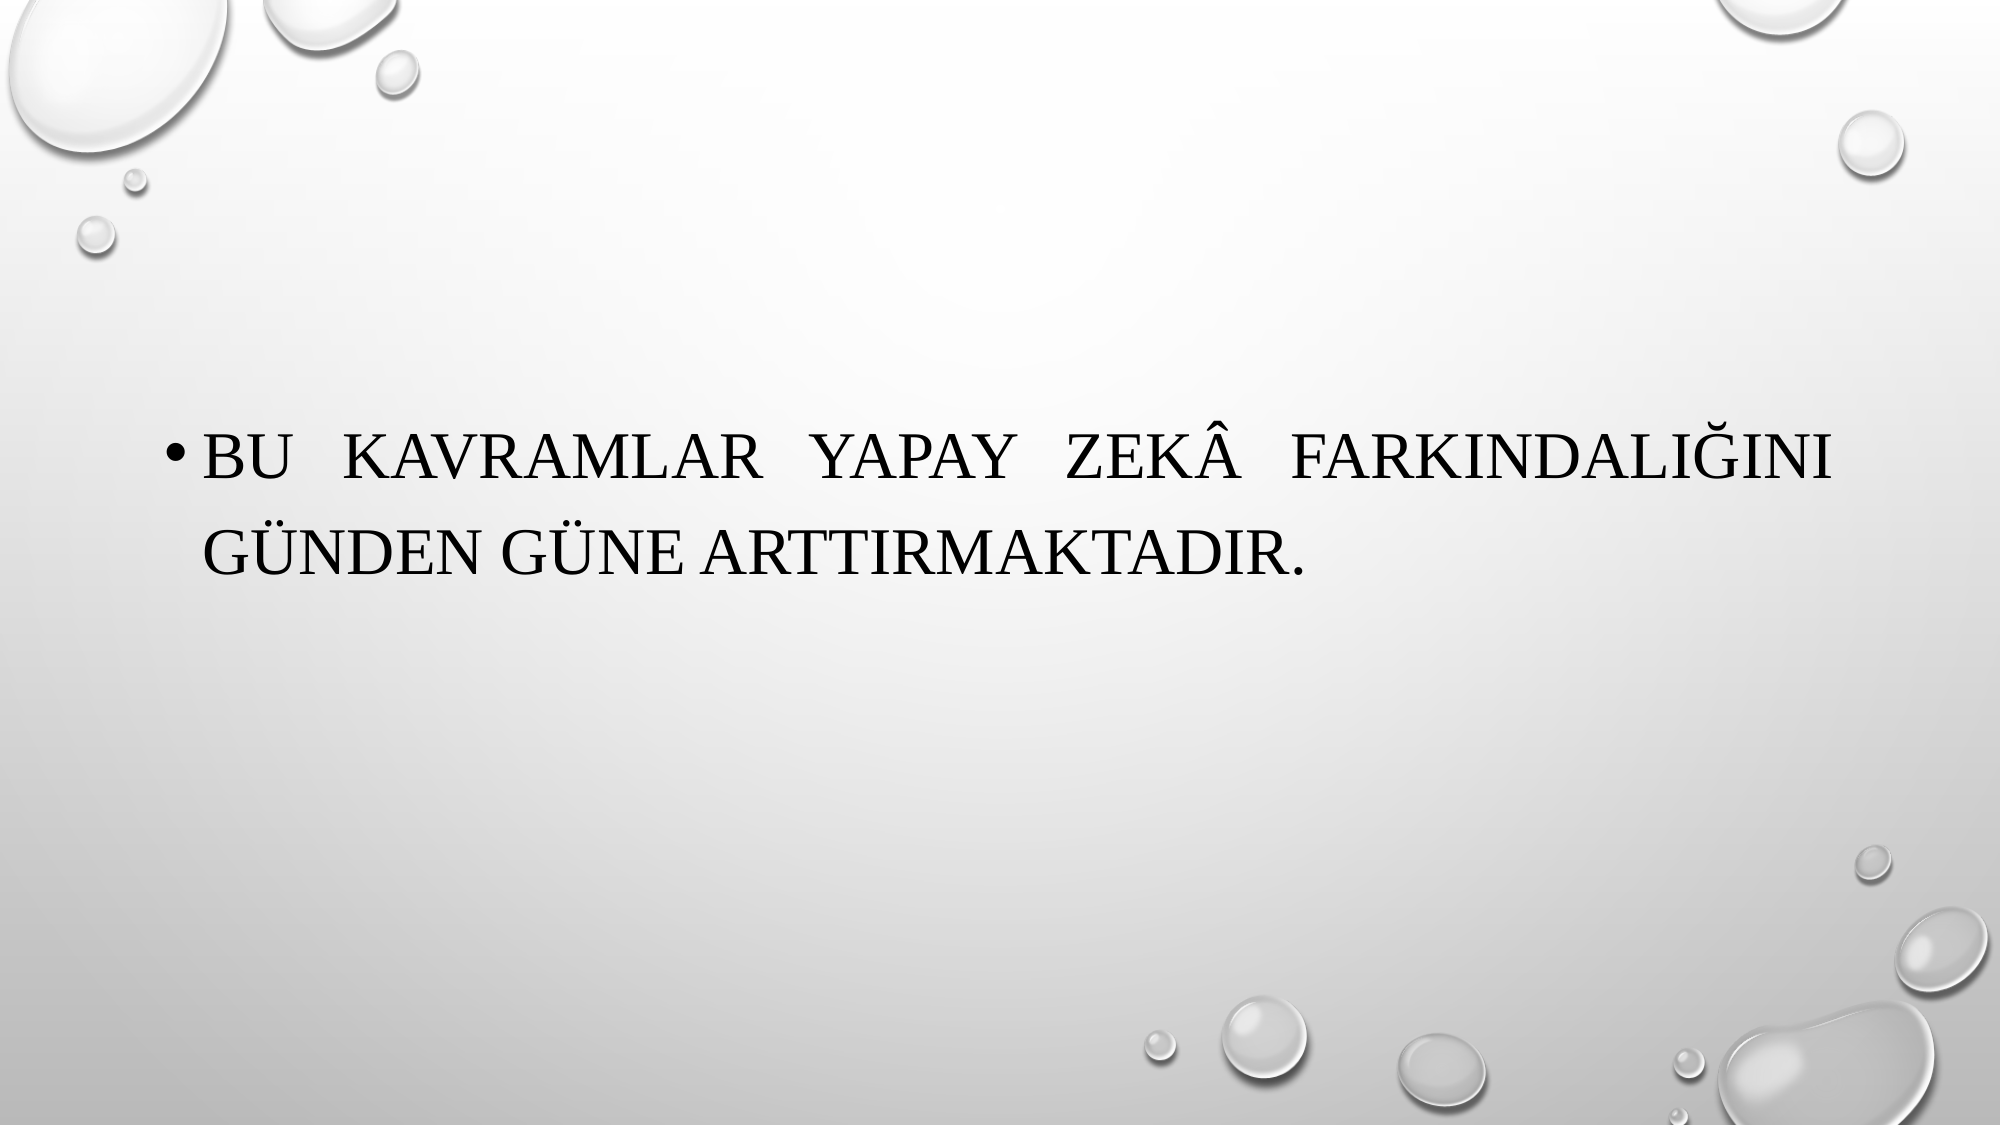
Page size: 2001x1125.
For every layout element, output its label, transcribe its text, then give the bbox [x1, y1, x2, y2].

list Bu kavramlar Yapay Zekâ farkındalığını günden güne arttırmaktadır. [149, 388, 1850, 950]
picture [0, 0, 2000, 1125]
